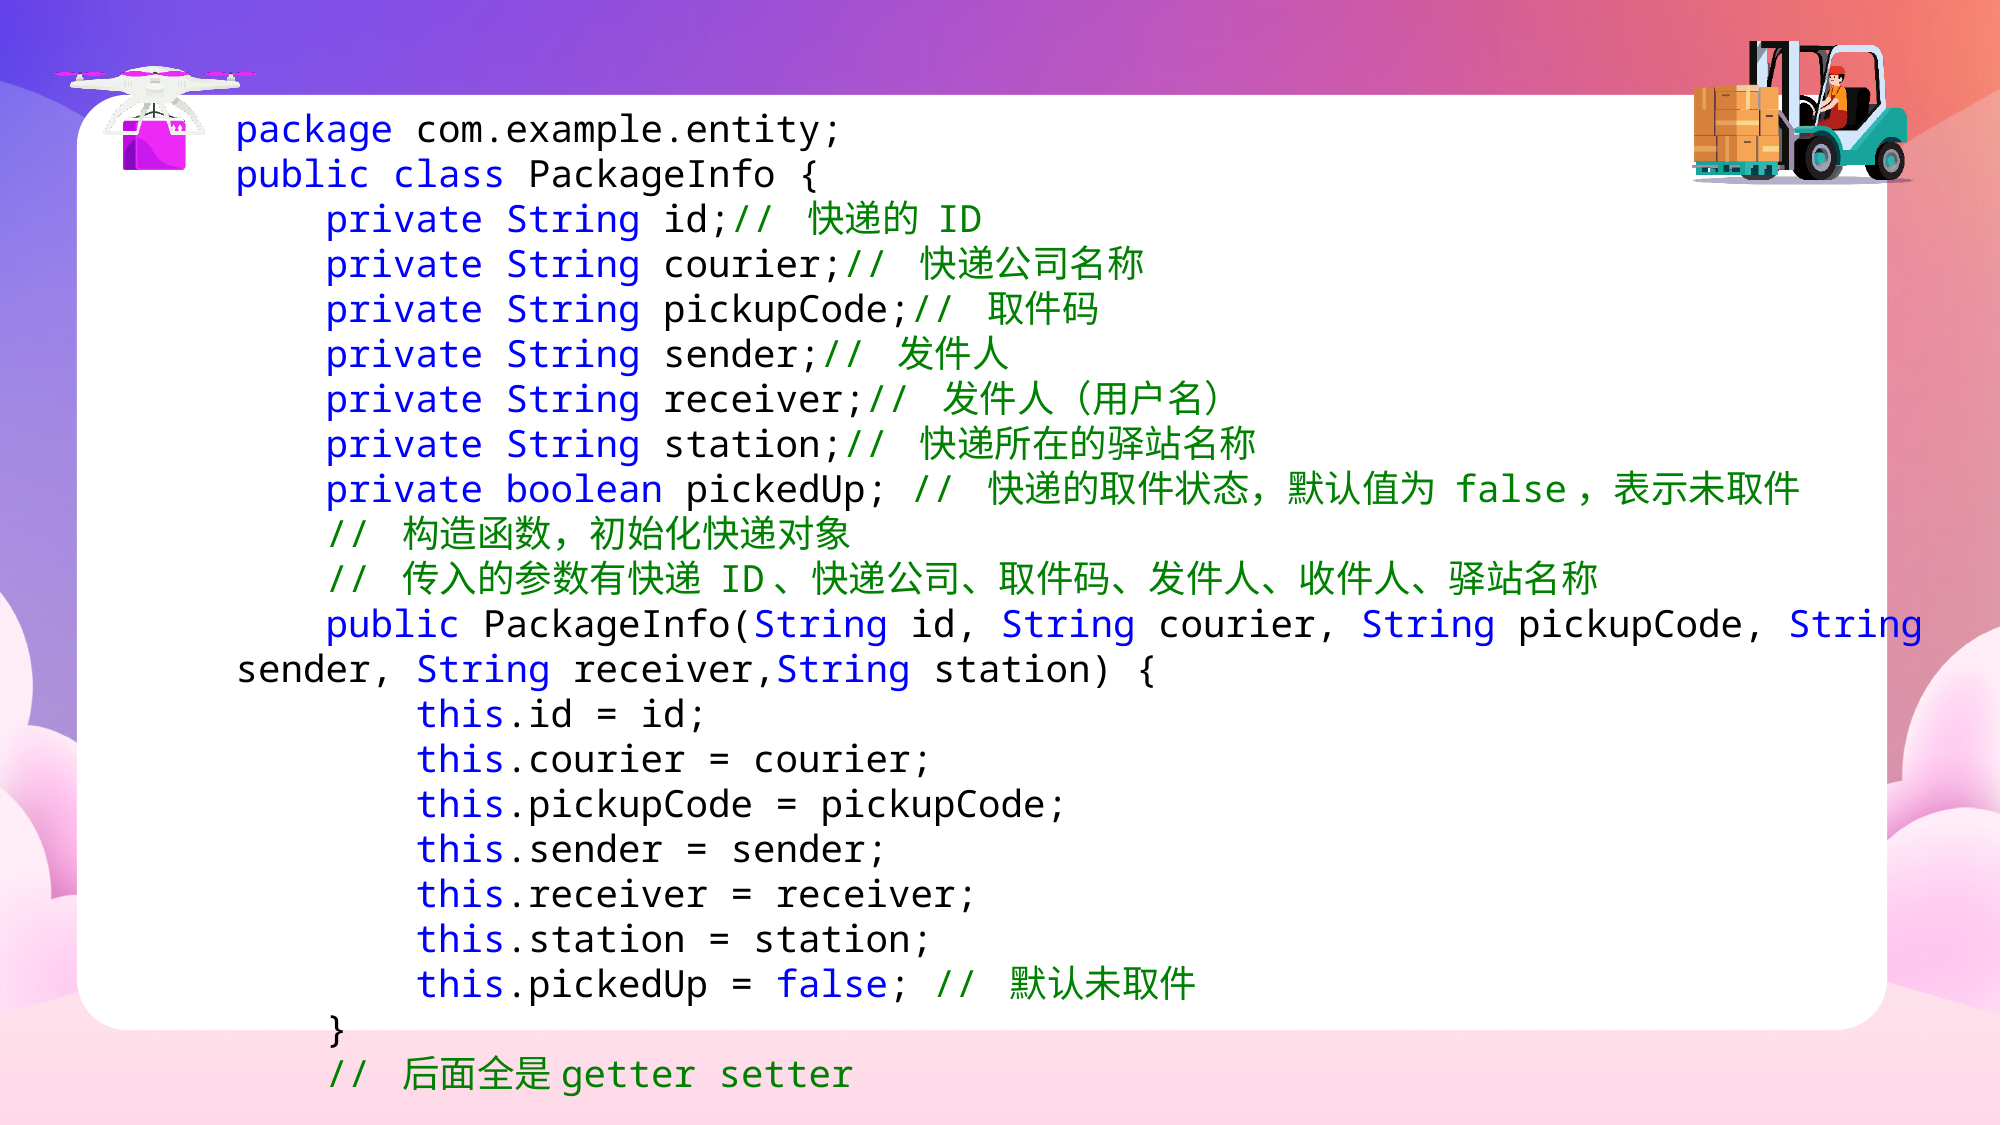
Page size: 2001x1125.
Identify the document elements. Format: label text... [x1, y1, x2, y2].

picture [0, 0, 2000, 1125]
text_box package com.example.entity; public class PackageInfo { private String id;// 快递的 ID private String courier;// 快递公司名称 private String pickupCode;// 取件码 private String sender;// 发件人 private String receiver;// 发件人（用户名） private String station;// 快递所在的驿站名称 private boolean pickedUp; // 快递的取件状态，默认值为 false，表示未取件 // 构造函数，初始化快递对象 // 传入的参数有快递 ID、快递公司、取件码、发件人、收件人、驿站名称 public PackageInfo(String id, String courier, String pickupCode, String sender, String receiver,String station) { this.id = id; this.courier = courier; this.pickupCode = pickupCode; this.sender = sender; this.receiver = receiver; this.station = station; this.pickedUp = false; // 默认未取件 } // 后面全是getter setter [220, 97, 1957, 1103]
